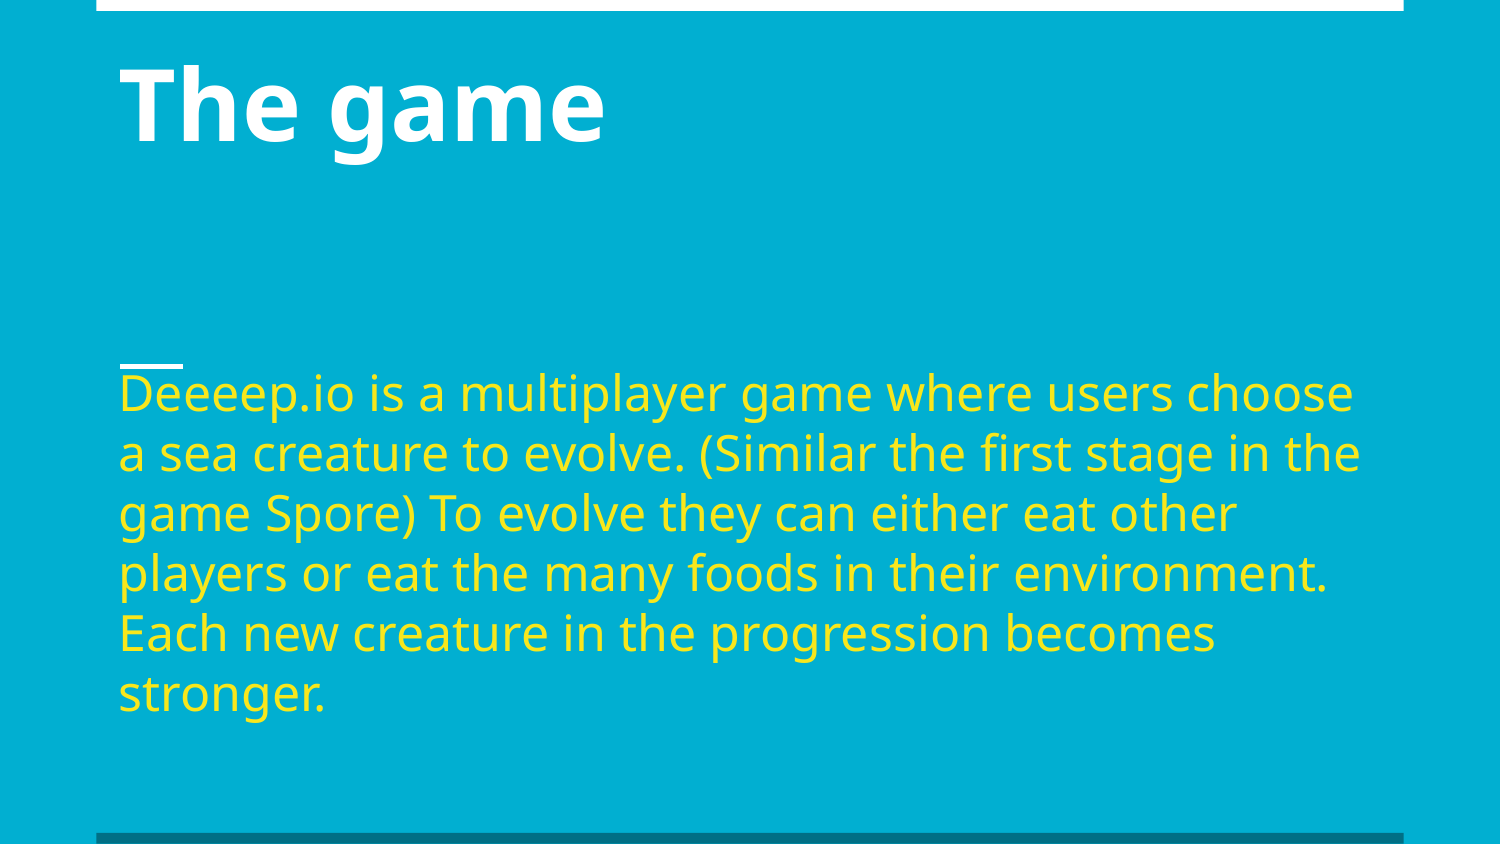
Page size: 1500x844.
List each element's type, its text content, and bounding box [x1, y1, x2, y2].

subtitle Deeeep.io is a multiplayer game where users choose a sea creature to evolve. (Similar the first stage in the game Spore) To evolve they can either eat other players or eat the many foods in their environment. Each new creature in the progression becomes stronger. [103, 404, 1399, 737]
title The game [103, 22, 1399, 176]
